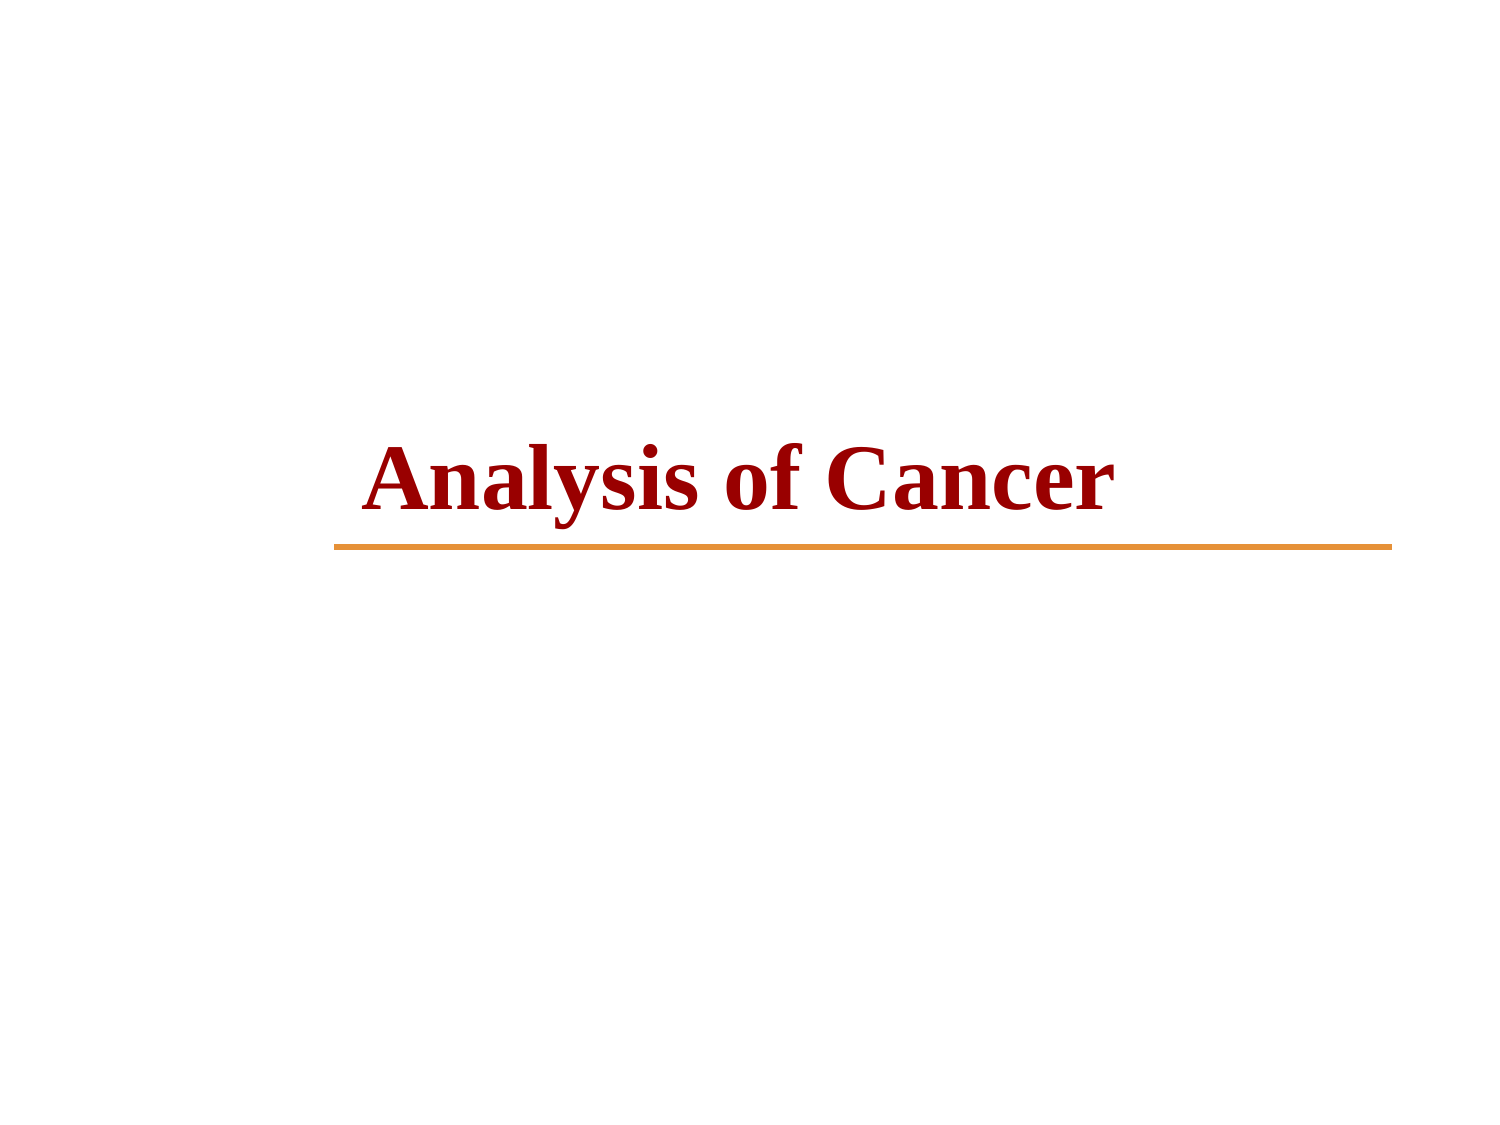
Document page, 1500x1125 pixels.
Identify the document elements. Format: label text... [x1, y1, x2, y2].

title Analysis of Cancer [112, 257, 1388, 544]
